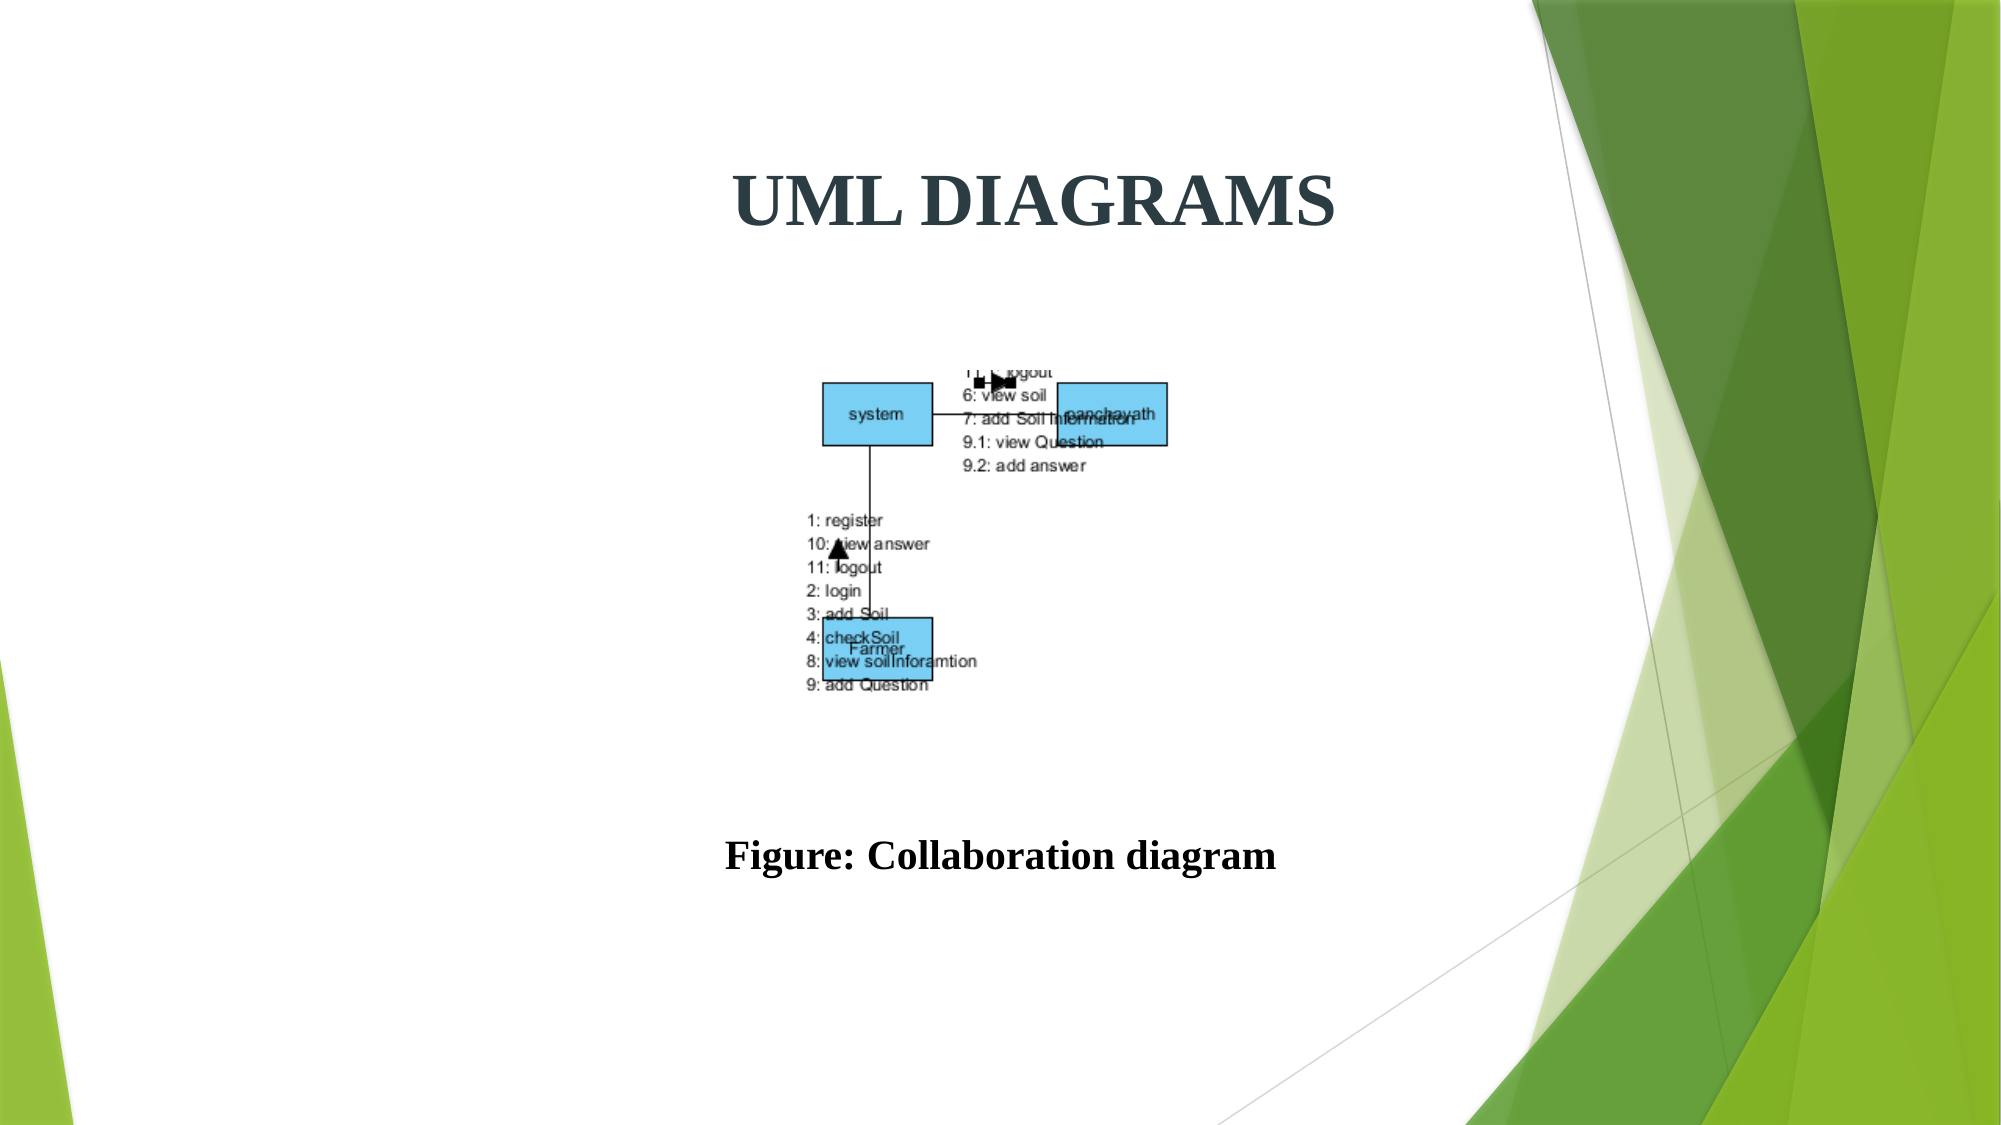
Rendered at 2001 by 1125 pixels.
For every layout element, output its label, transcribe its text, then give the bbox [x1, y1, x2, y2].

text_box Figure: Collaboration diagram [699, 820, 1302, 885]
picture [798, 369, 1202, 756]
text_box UML DIAGRAMS [254, 80, 1665, 233]
